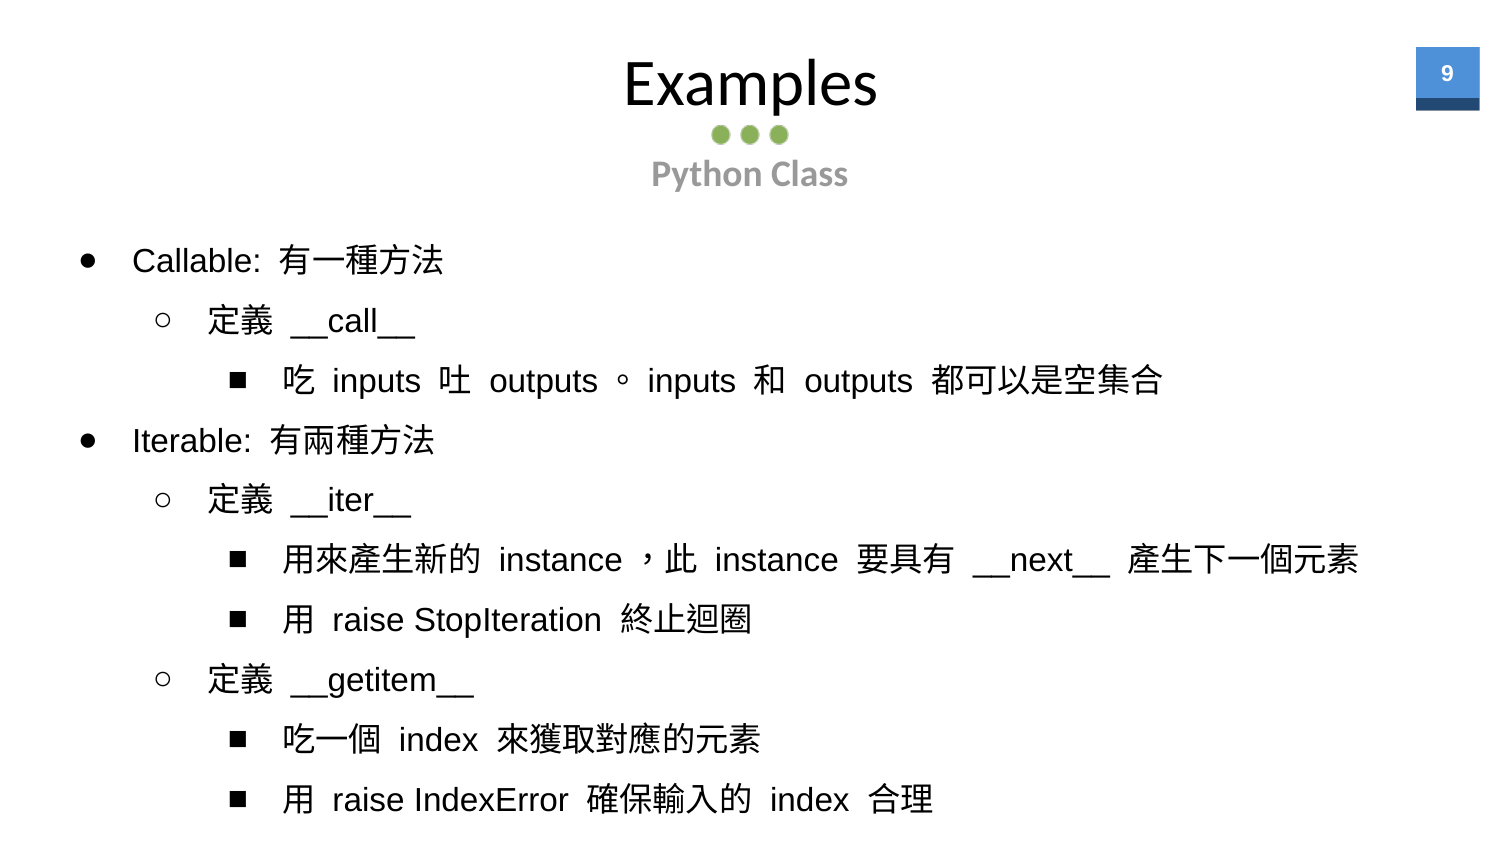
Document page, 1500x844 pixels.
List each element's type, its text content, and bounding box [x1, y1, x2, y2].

title Examples [51, 33, 1449, 124]
picture [710, 124, 790, 147]
subtitle Python Class [252, 148, 1248, 191]
slide_number ‹#› [1415, 46, 1480, 100]
list Callable: 有一種方法 定義 __call__ 吃 inputs 吐 outputs。inputs 和 outputs 都可以是空集合 Iterable: 有兩種方法 定義 __iter__ 用來產生新的 instance，此 instance 要具有 __next__ 產生下一個元素 用 raise StopIteration 終止迴圈 定義 __getitem__ 吃一個 index 來獲取對應的元素 用 raise IndexError 確保輸入的 index 合理 [51, 213, 1449, 811]
picture [1449, 100, 1480, 111]
